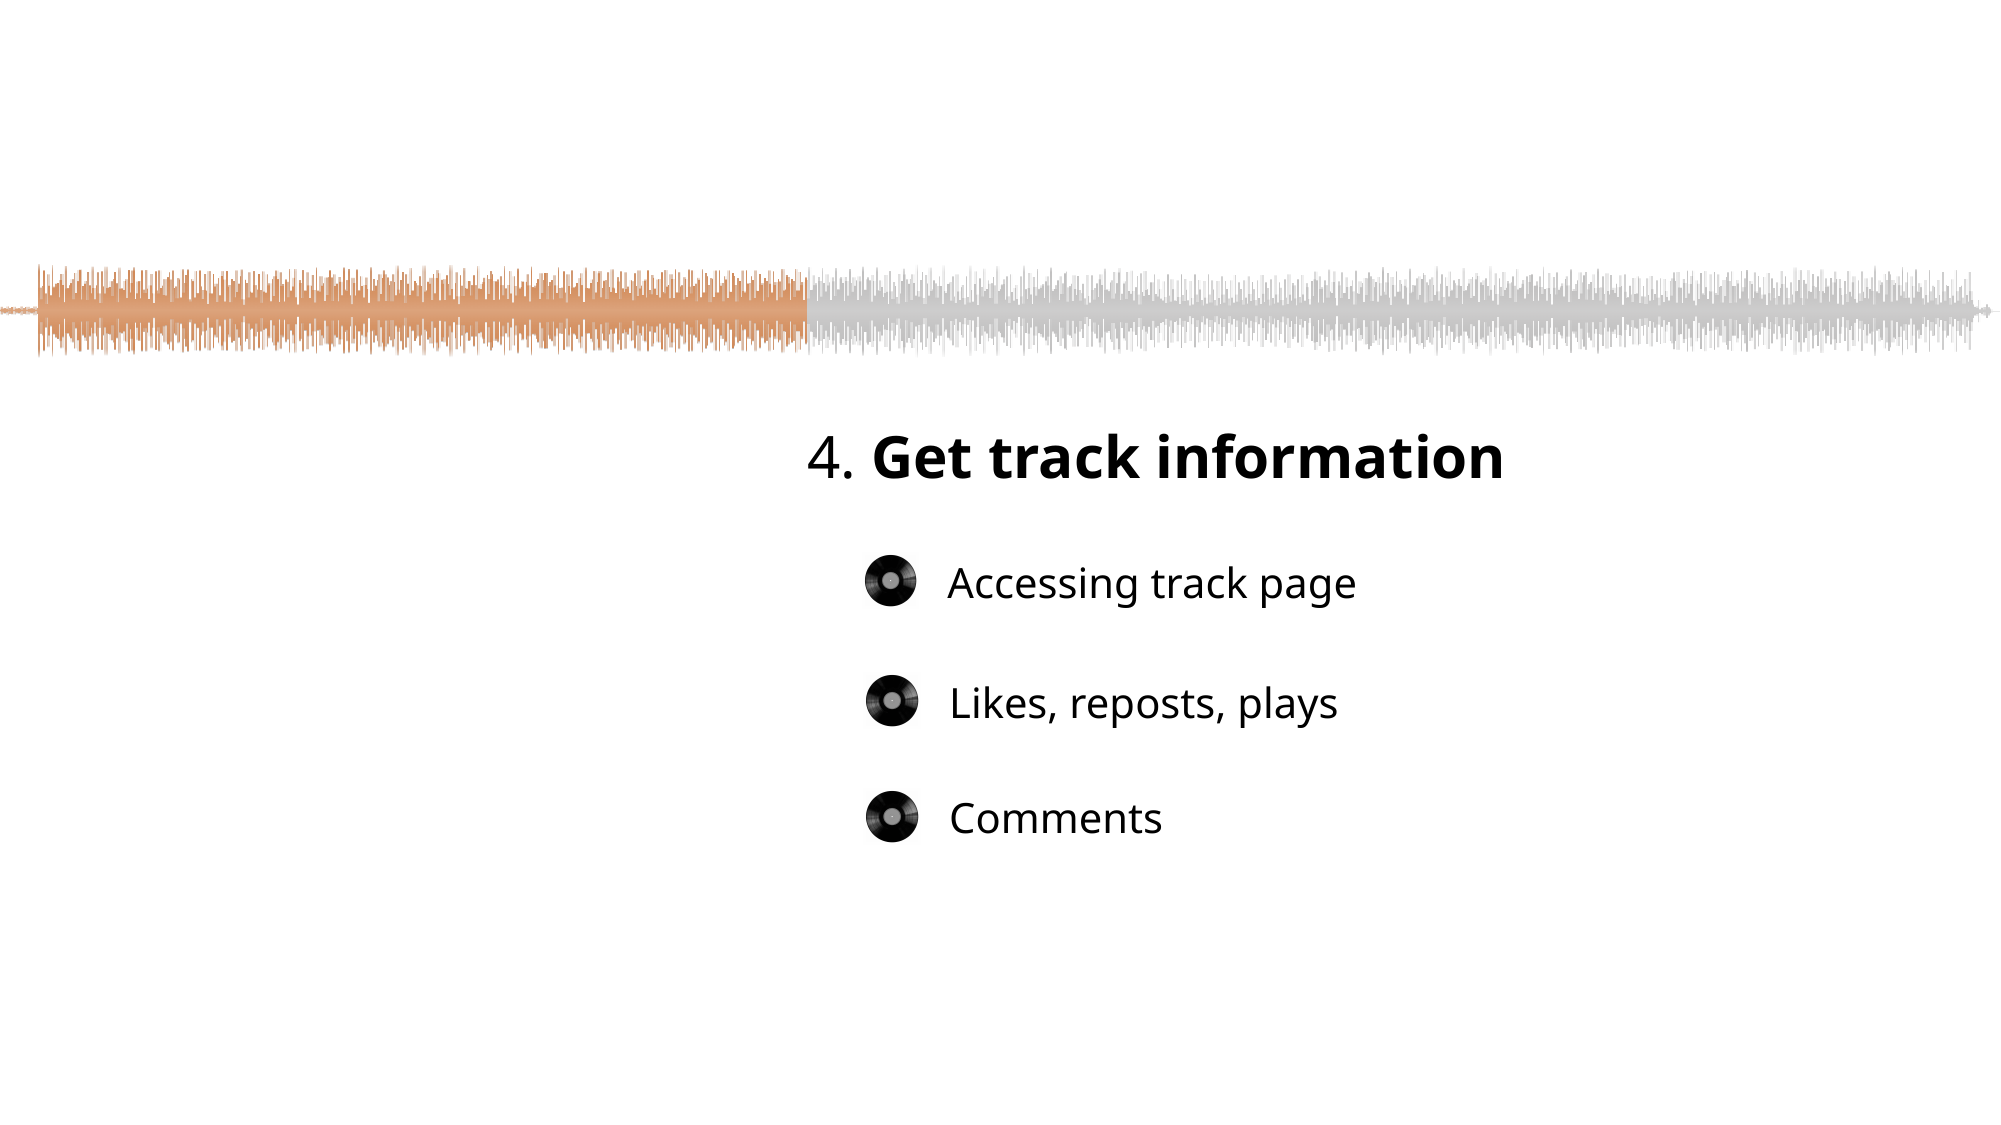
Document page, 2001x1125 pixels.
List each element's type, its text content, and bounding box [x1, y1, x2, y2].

picture [0, 262, 2000, 359]
text_box 4. Get track information [792, 359, 1861, 499]
picture [863, 788, 921, 845]
text_box Accessing track page [932, 457, 1751, 614]
picture [862, 552, 919, 609]
picture [863, 672, 921, 730]
text_box Likes, reposts, plays [934, 578, 1630, 693]
text_box Comments [934, 693, 1630, 850]
